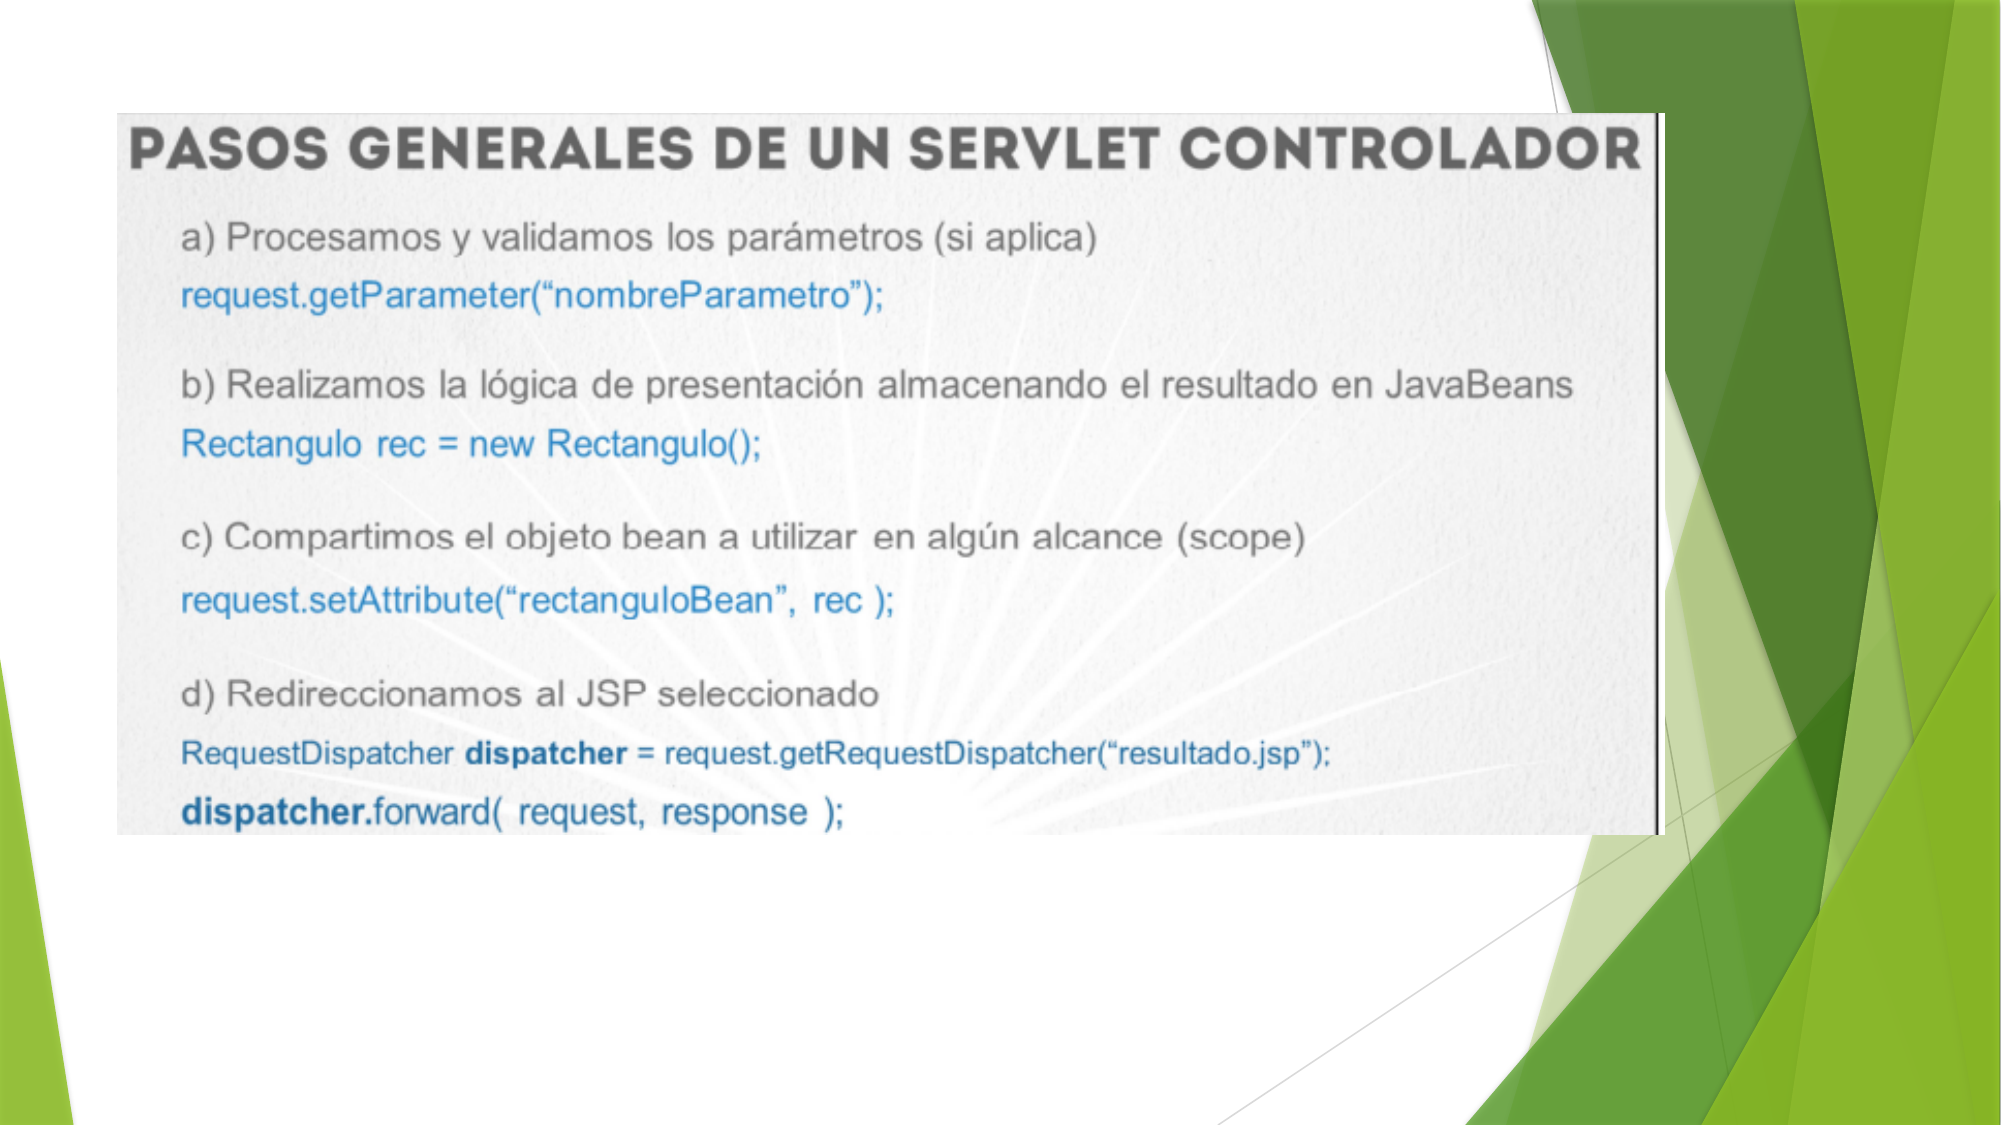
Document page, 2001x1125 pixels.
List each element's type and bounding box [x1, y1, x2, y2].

picture [116, 113, 1665, 836]
